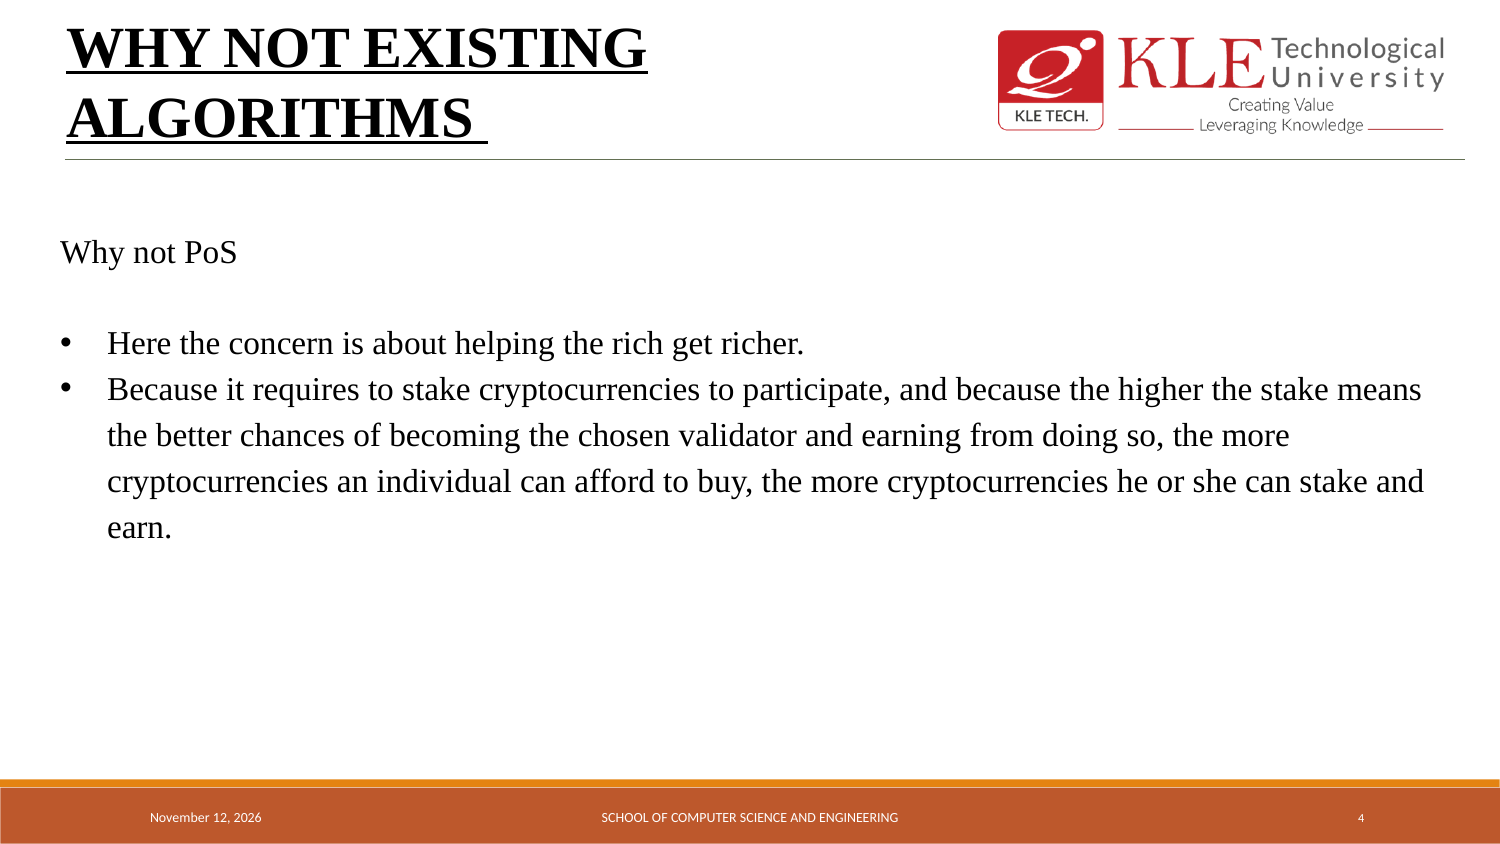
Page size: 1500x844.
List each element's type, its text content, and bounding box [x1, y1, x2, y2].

text_box Why not PoS Here the concern is about helping the rich get richer. Because it requires to stake cryptocurrencies to participate, and because the higher the stake means the better chances of becoming the chosen validator and earning from doing so, the more cryptocurrencies an individual can afford to buy, the more cryptocurrencies he or she can stake and earn. [45, 216, 1455, 599]
slide_number 4 [1218, 794, 1380, 840]
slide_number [135, 794, 440, 840]
picture [998, 24, 1450, 136]
text_box WHY NOT EXISTING ALGORITHMS [51, 0, 795, 164]
footer SCHOOL OF COMPUTER SCIENCE AND ENGINEERING [453, 794, 1047, 840]
